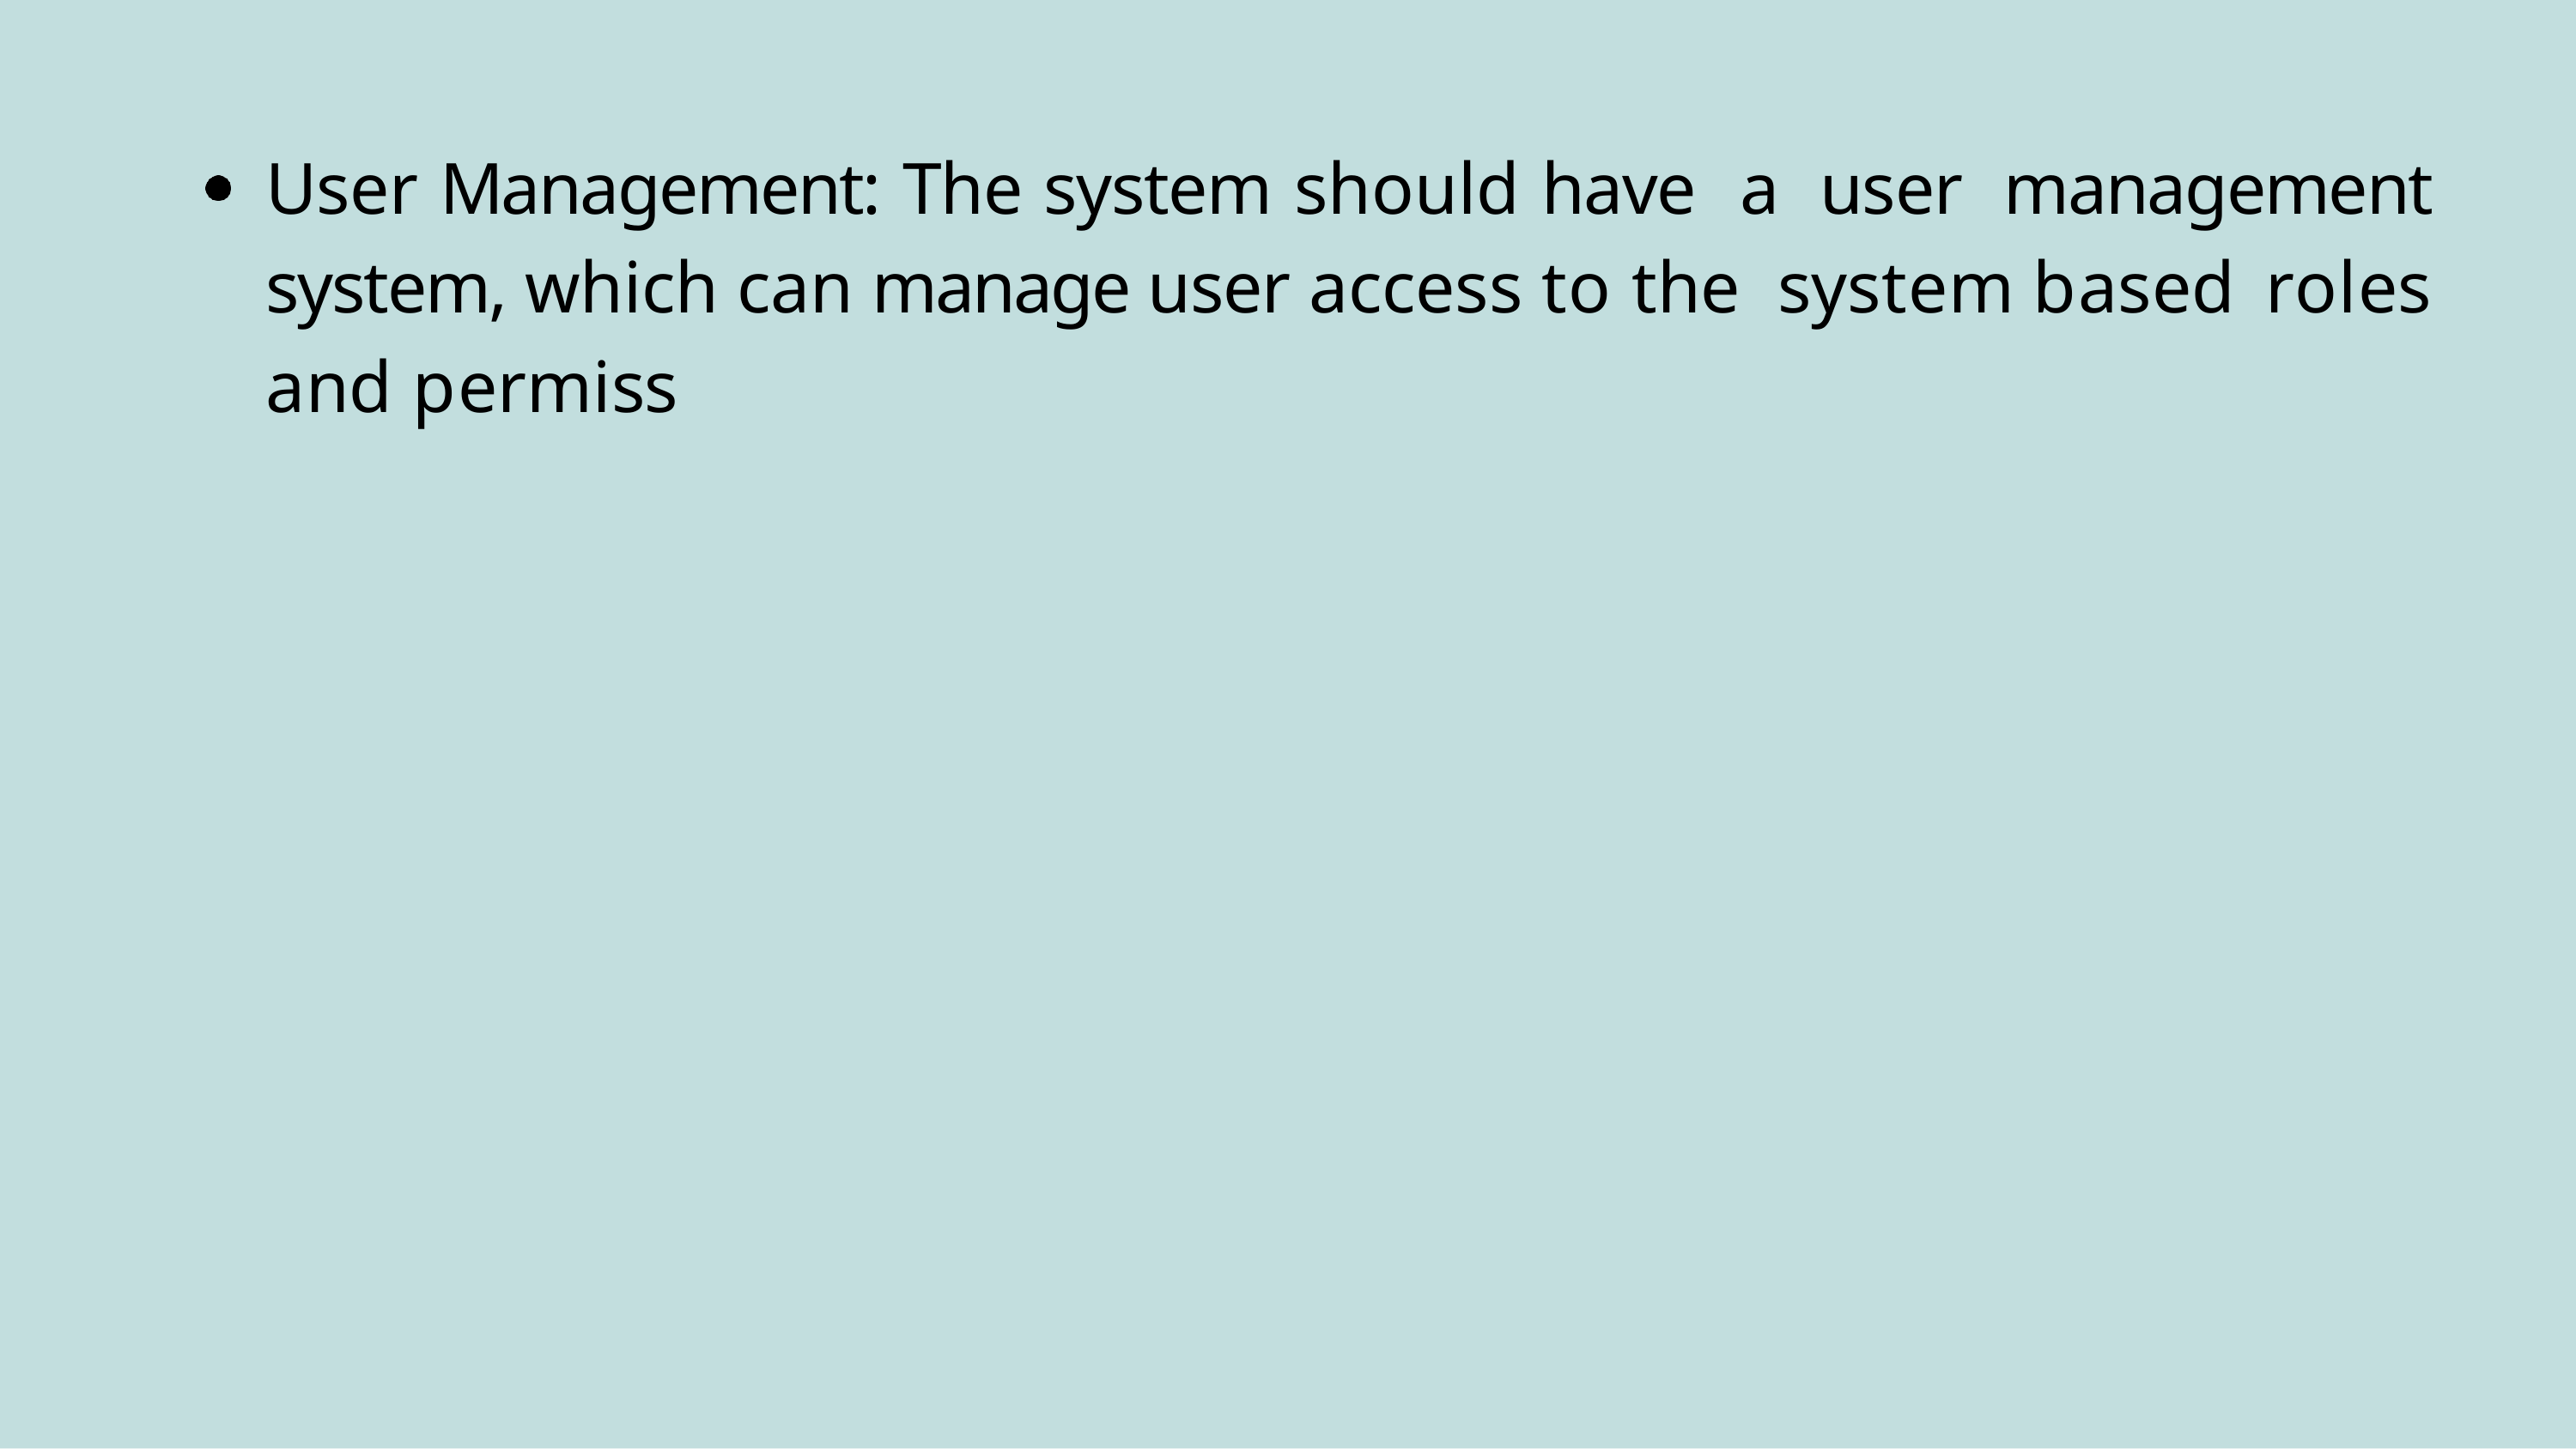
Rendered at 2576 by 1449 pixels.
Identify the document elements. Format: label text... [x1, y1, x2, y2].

title User Management: The system should have a user management system, which can manage user access to the system based roles and permiss [264, 127, 2433, 427]
picture [204, 174, 231, 202]
